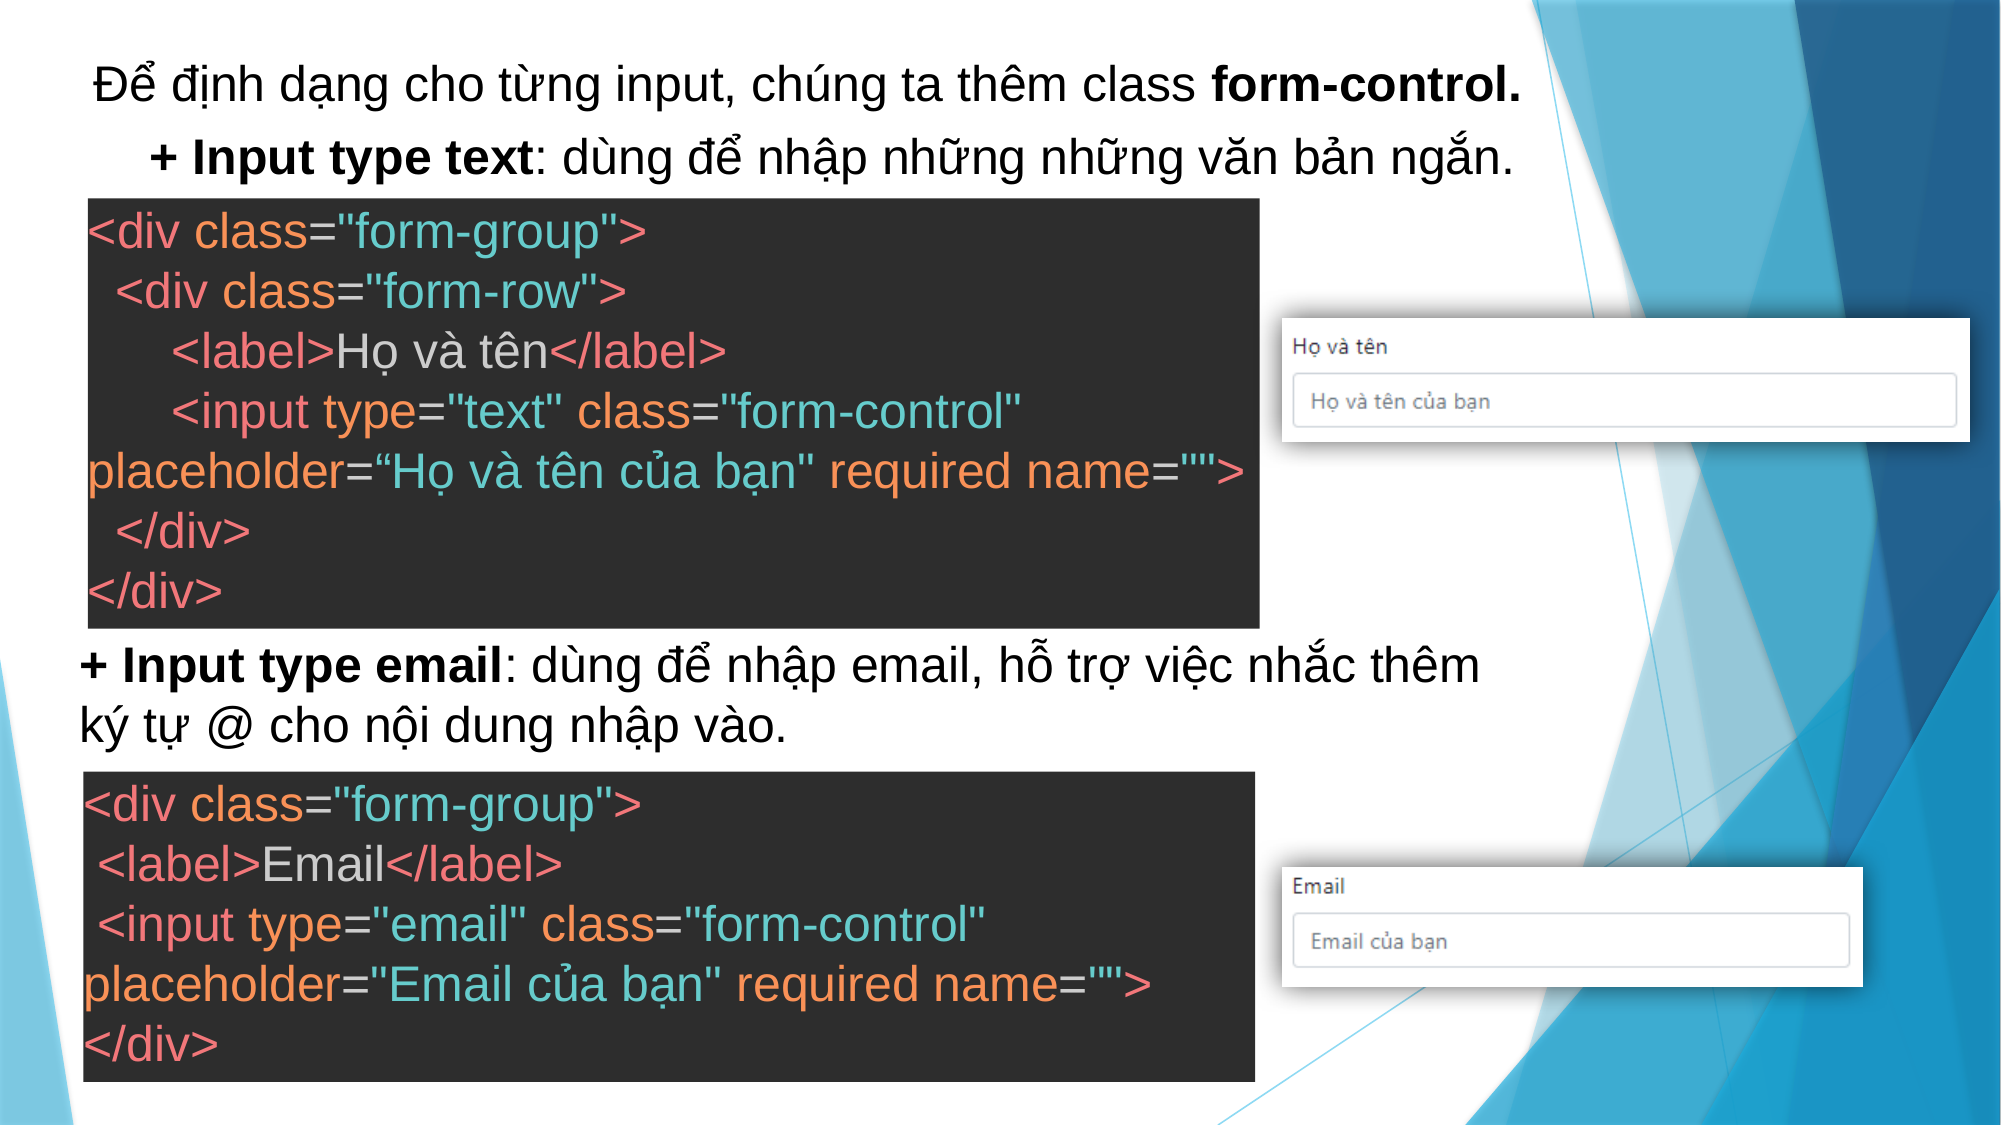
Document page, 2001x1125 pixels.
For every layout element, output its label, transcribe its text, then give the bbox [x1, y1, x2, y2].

picture [1281, 866, 1863, 987]
text_box Để định dạng cho từng input, chúng ta thêm class form-control. + Input type text: dùng để nhập những những văn bản ngắn. + Input type email: dùng để nhập email, hỗ trợ việc nhắc thêm ký tự @ cho nội dung nhập vào. [65, 44, 1540, 832]
picture [1281, 318, 1971, 443]
text_box <div class="form-group"> <div class="form-row"> <label>Họ và tên</label> <input type="text" class="form-control" placeholder=“Họ và tên của bạn" required name=""> </div> </div> [87, 198, 1260, 629]
text_box <div class="form-group"> <label>Email</label> <input type="email" class="form-control" placeholder="Email của bạn" required name=""> </div> [83, 771, 1256, 1082]
